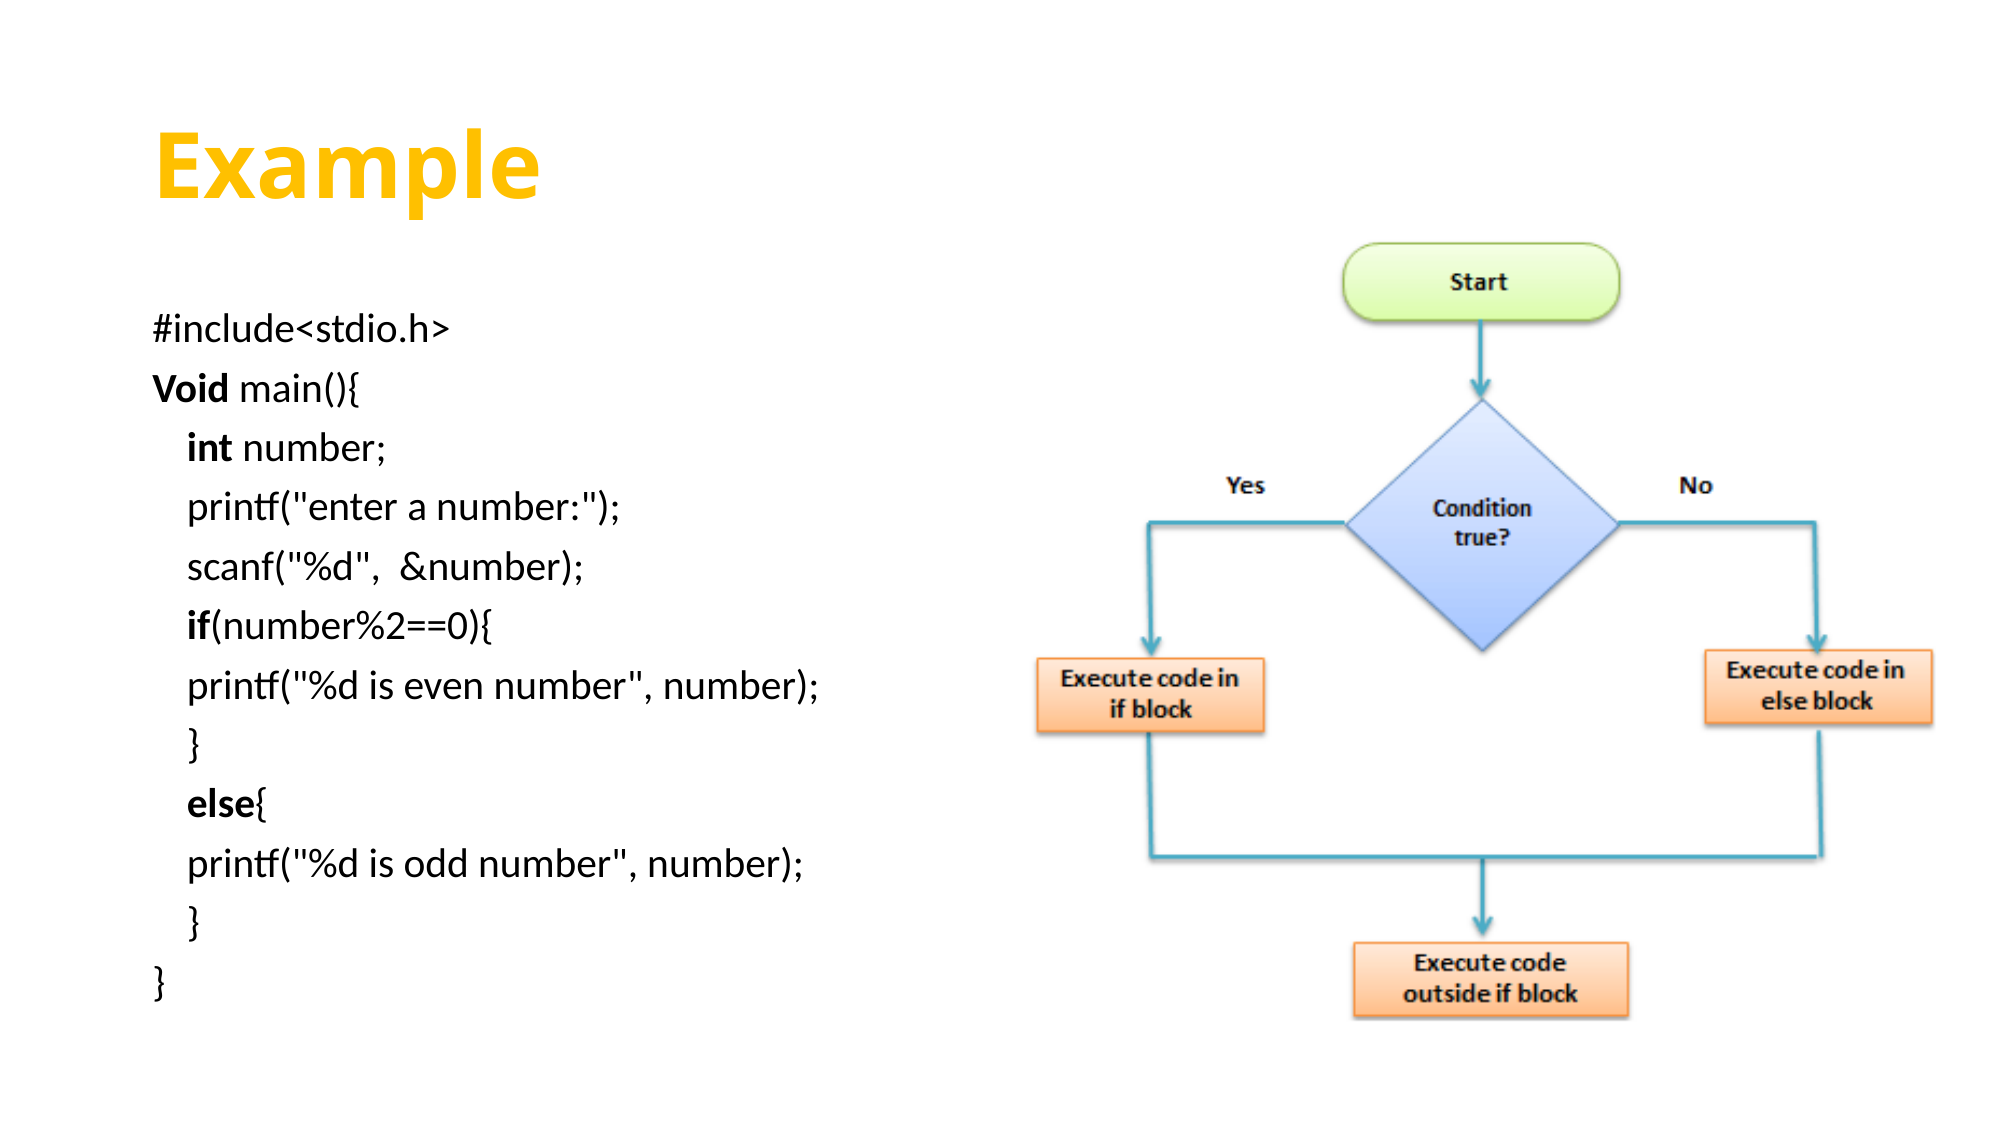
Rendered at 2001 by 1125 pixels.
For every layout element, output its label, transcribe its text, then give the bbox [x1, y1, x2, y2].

title Example [137, 59, 1863, 278]
list #include<stdio.h> Void main(){ int number; printf("enter a number:"); scanf("%d", &number); if(number%2==0){ printf("%d is even number", number); } else{ printf("%d is odd number", number); } } [137, 299, 1022, 1014]
picture [1022, 218, 1955, 1042]
